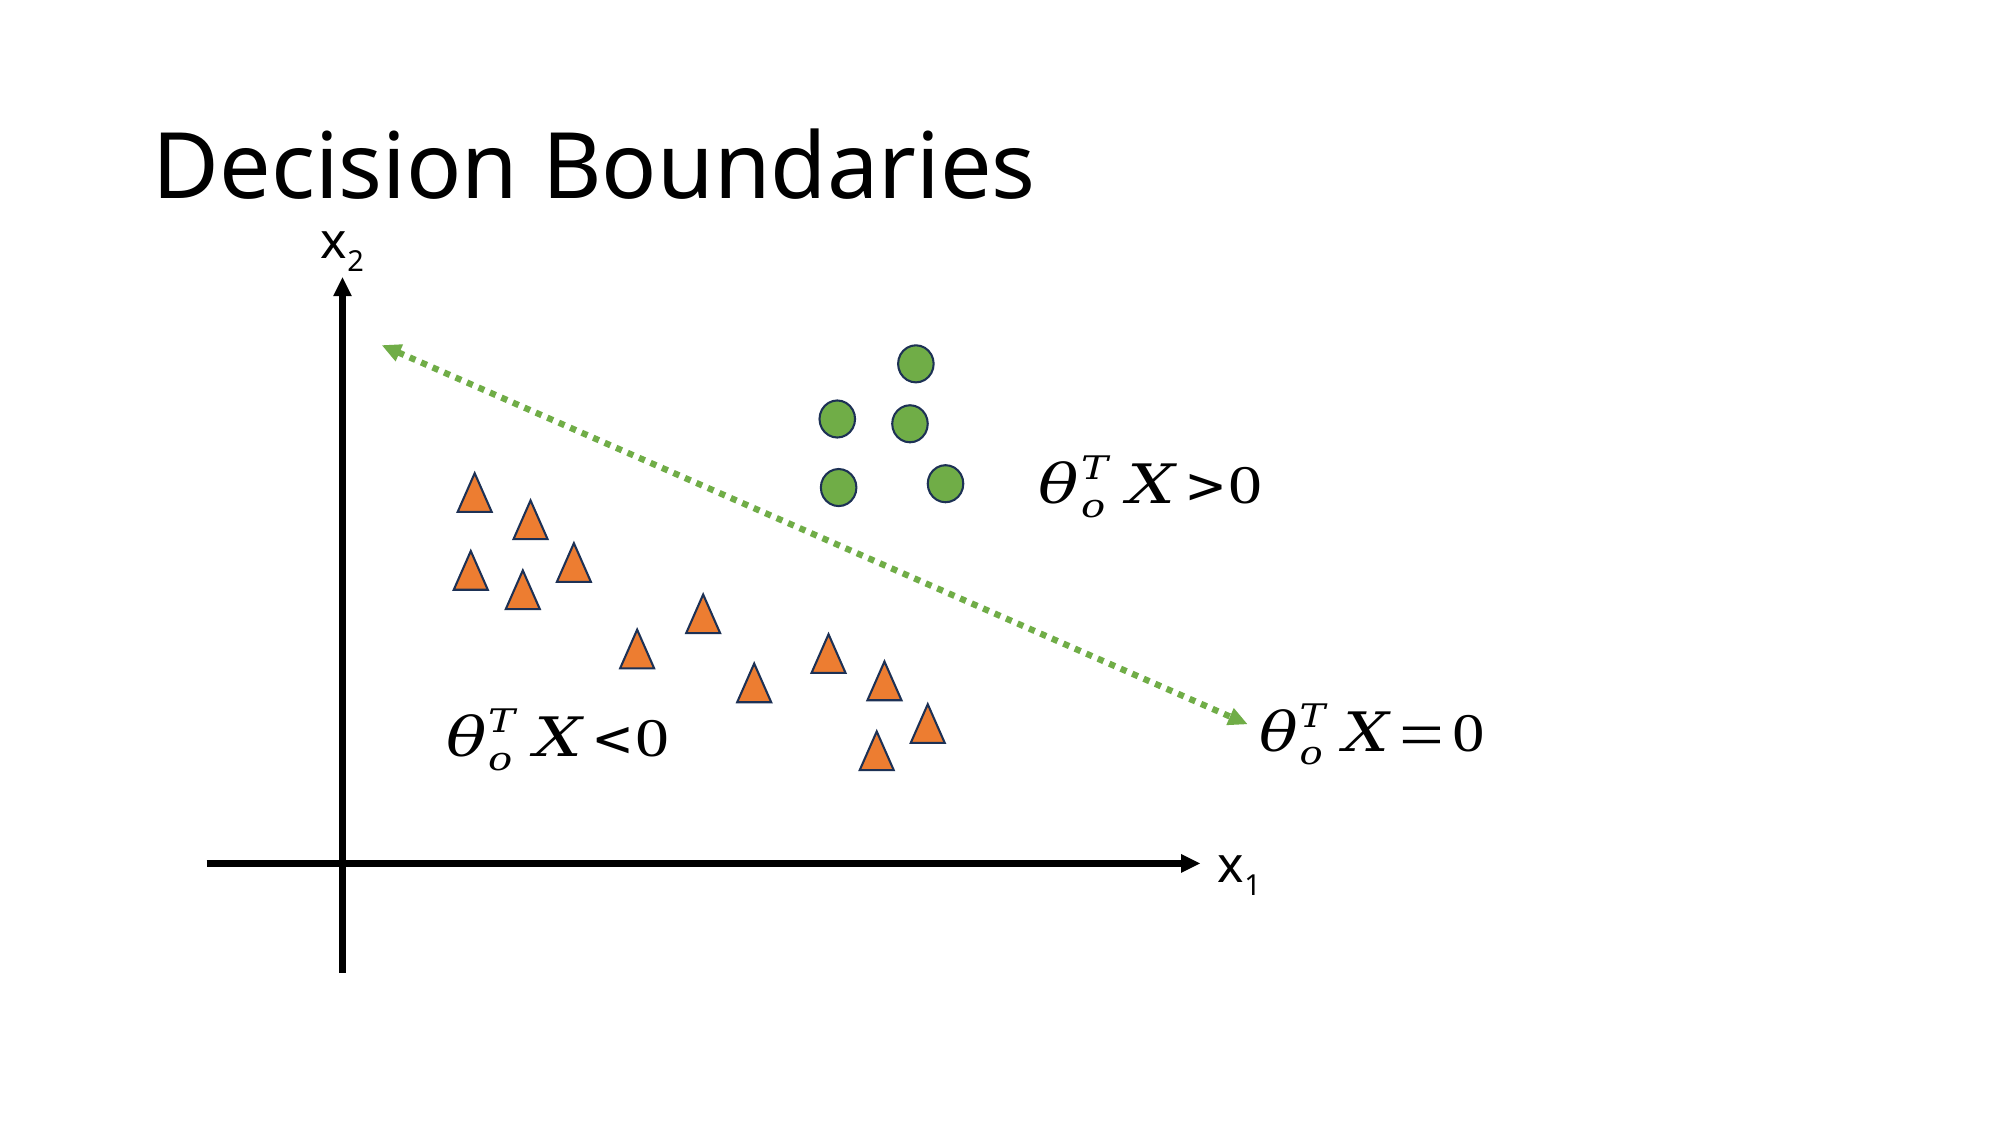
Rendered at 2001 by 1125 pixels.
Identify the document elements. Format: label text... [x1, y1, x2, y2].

text_box x1 [1203, 825, 1276, 909]
text_box [909, 725, 947, 744]
text_box [858, 728, 896, 772]
text_box x2 [306, 201, 379, 285]
title Decision Boundaries [137, 59, 1863, 278]
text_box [382, 345, 1248, 725]
